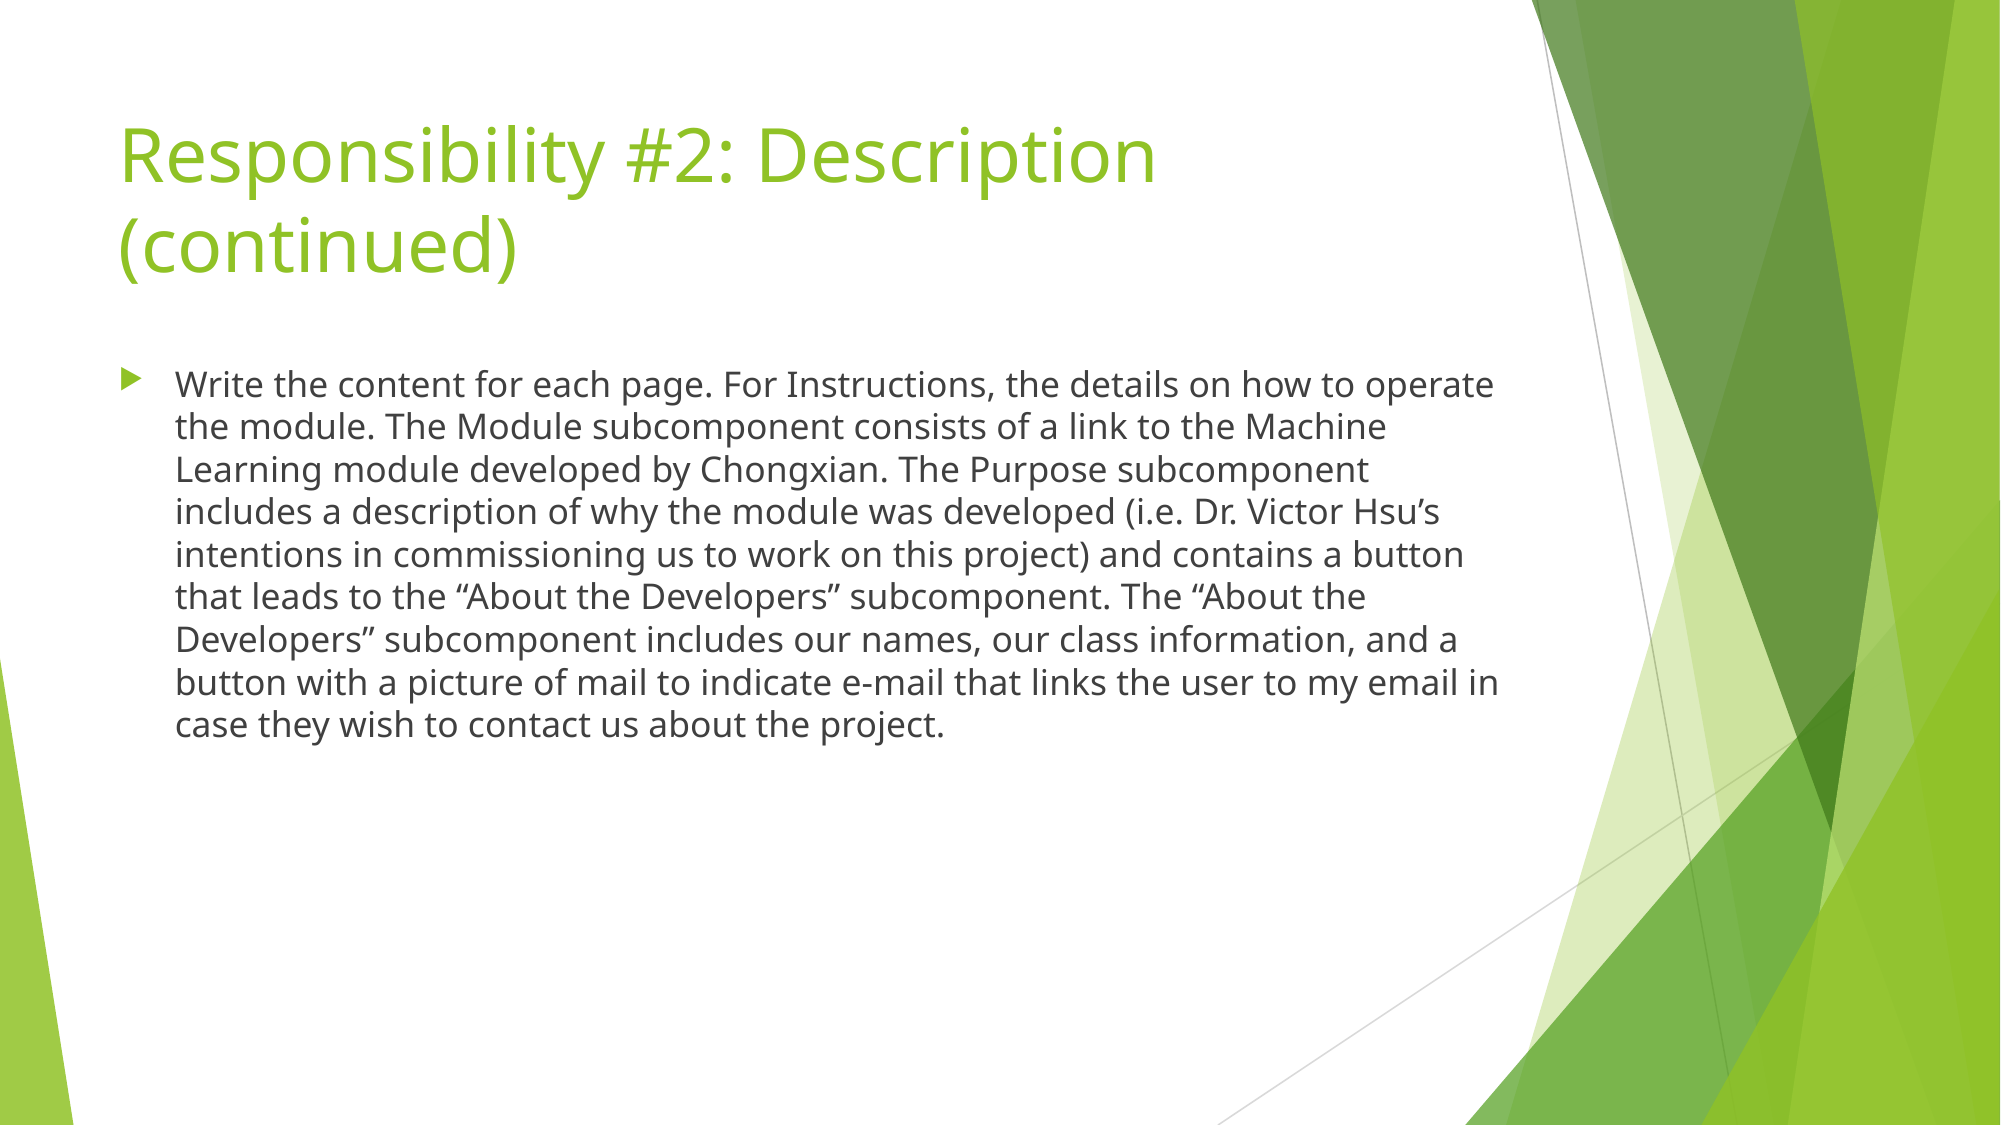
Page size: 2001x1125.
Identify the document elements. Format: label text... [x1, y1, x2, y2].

list Write the content for each page. For Instructions, the details on how to operate the module. The Module subcomponent consists of a link to the Machine Learning module developed by Chongxian. The Purpose subcomponent includes a description of why the module was developed (i.e. Dr. Victor Hsu’s intentions in commissioning us to work on this project) and contains a button that leads to the “About the Developers” subcomponent. The “About the Developers” subcomponent includes our names, our class information, and a button with a picture of mail to indicate e-mail that links the user to my email in case they wish to contact us about the project. [110, 353, 1522, 992]
title Responsibility #2: Description (continued) [110, 99, 1522, 318]
